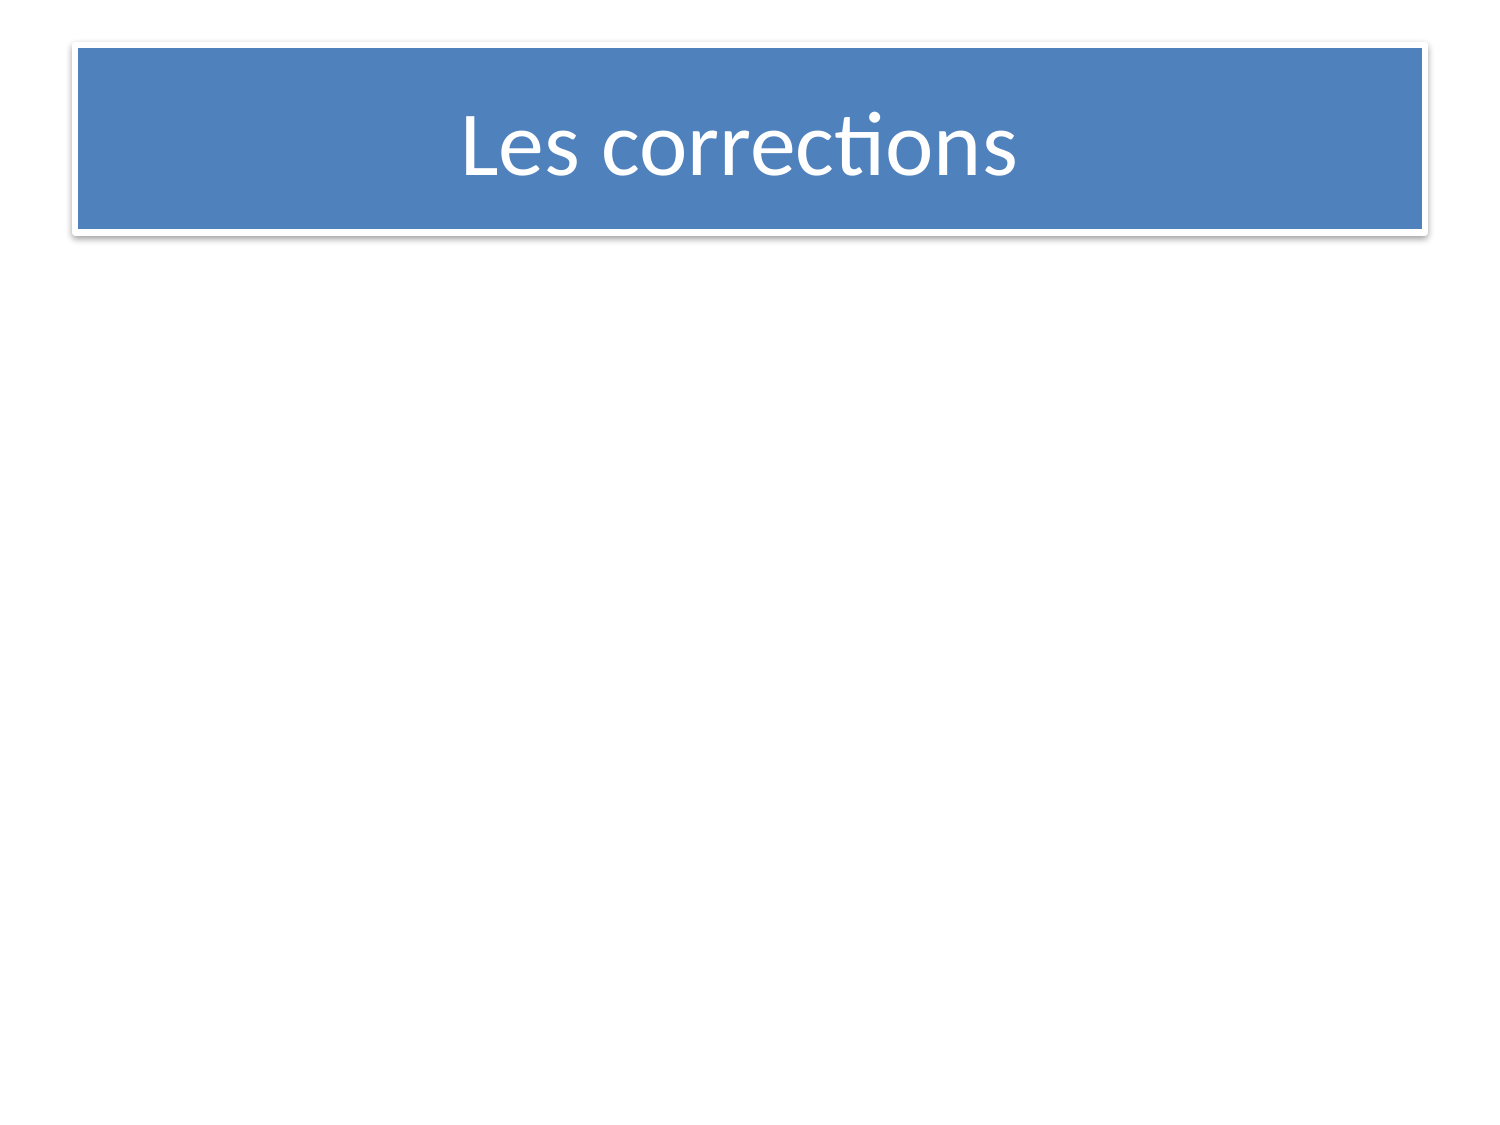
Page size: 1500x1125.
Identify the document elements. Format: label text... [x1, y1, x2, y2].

title Les corrections [72, 42, 1428, 236]
